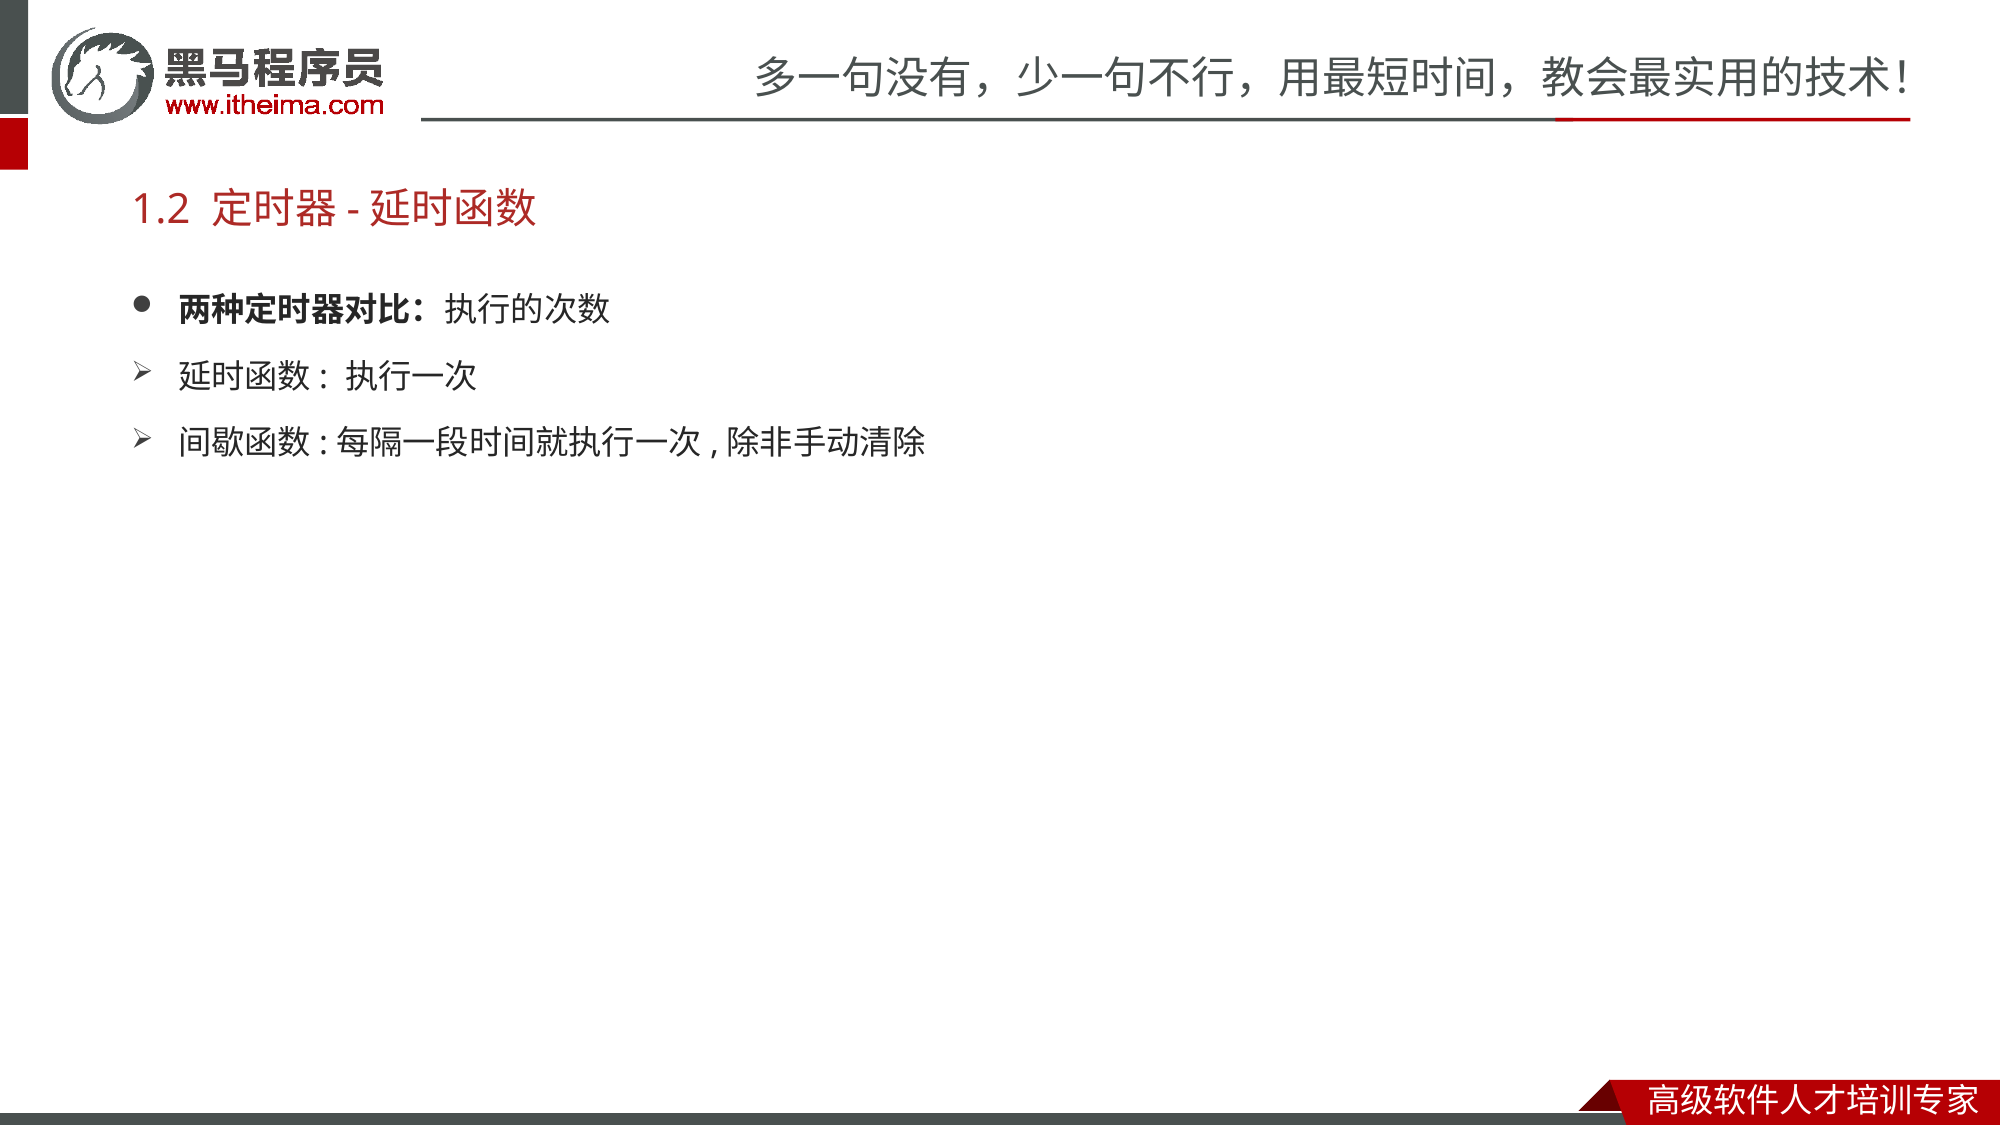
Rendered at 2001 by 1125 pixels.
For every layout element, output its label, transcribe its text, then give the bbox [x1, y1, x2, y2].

picture [50, 26, 384, 125]
title 1.2 定时器-延时函数 [116, 164, 1880, 250]
list 两种定时器对比：执行的次数 延时函数: 执行一次 间歇函数:每隔一段时间就执行一次,除非手动清除 [116, 261, 1876, 1008]
